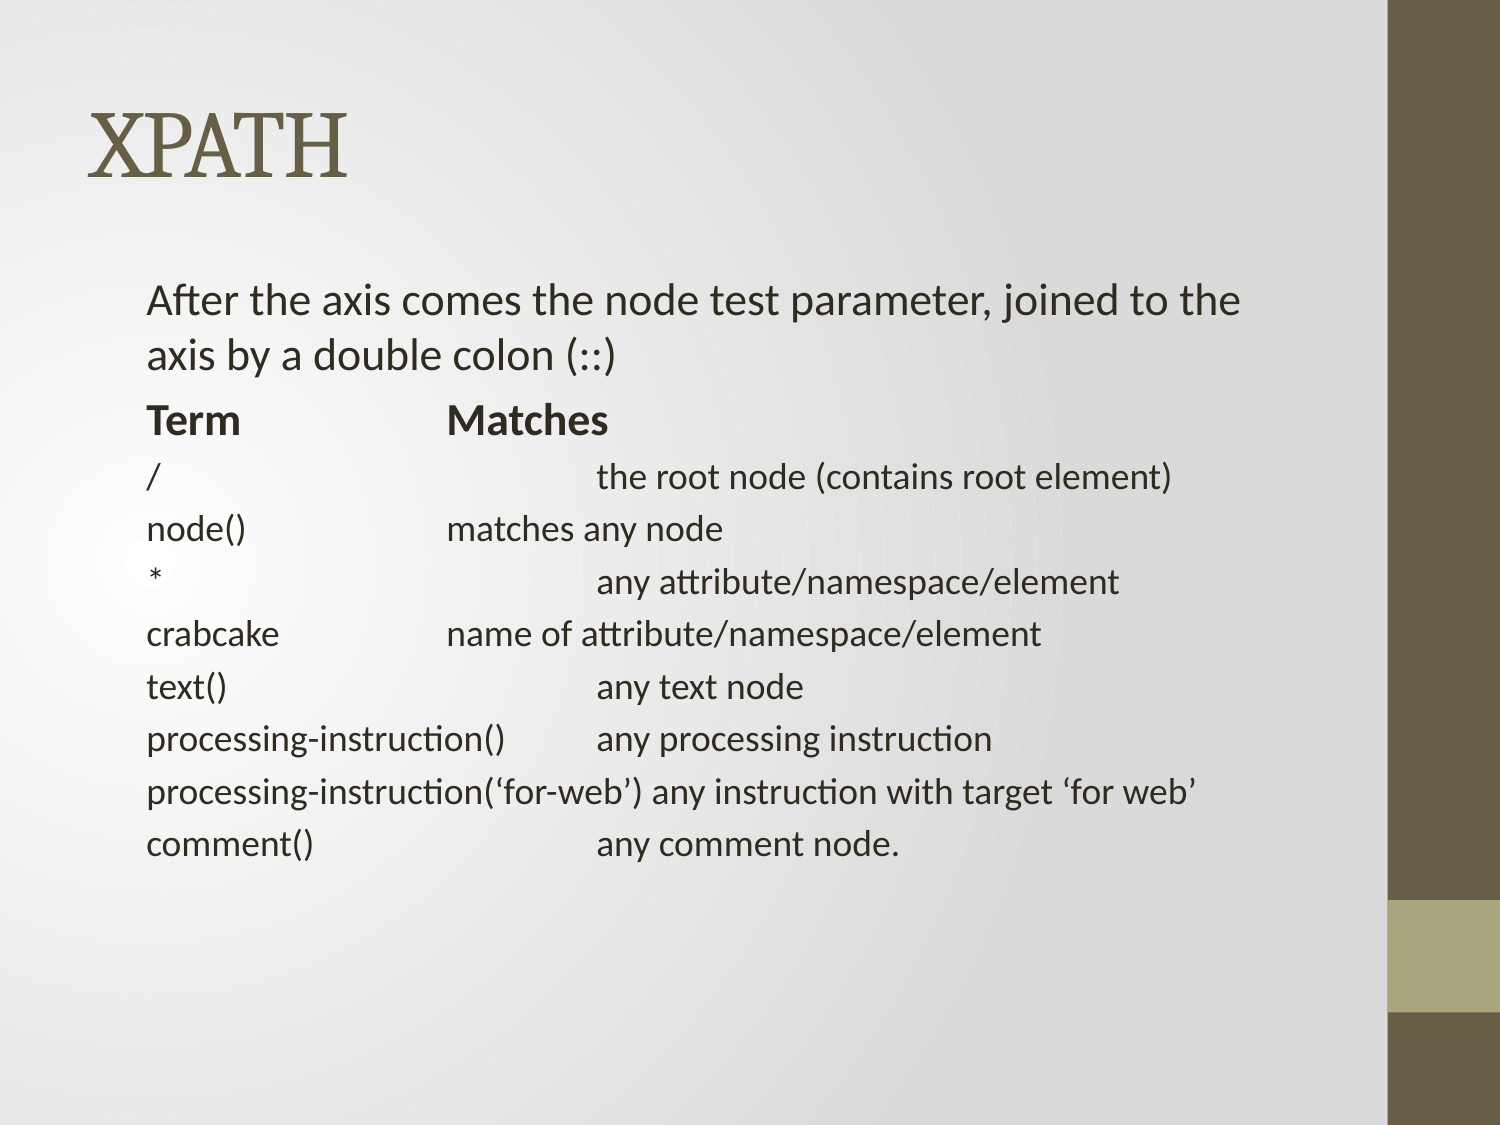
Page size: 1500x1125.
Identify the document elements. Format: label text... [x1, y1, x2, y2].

title XPATH [75, 45, 1325, 233]
list After the axis comes the node test parameter, joined to the axis by a double colon (::) Term Matches / the root node (contains root element) node() matches any node * any attribute/namespace/element crabcake name of attribute/namespace/element text() any text node processing-instruction() any processing instruction processing-instruction(‘for-web’) any instruction with target ‘for web’ comment() any comment node. [75, 262, 1325, 1050]
